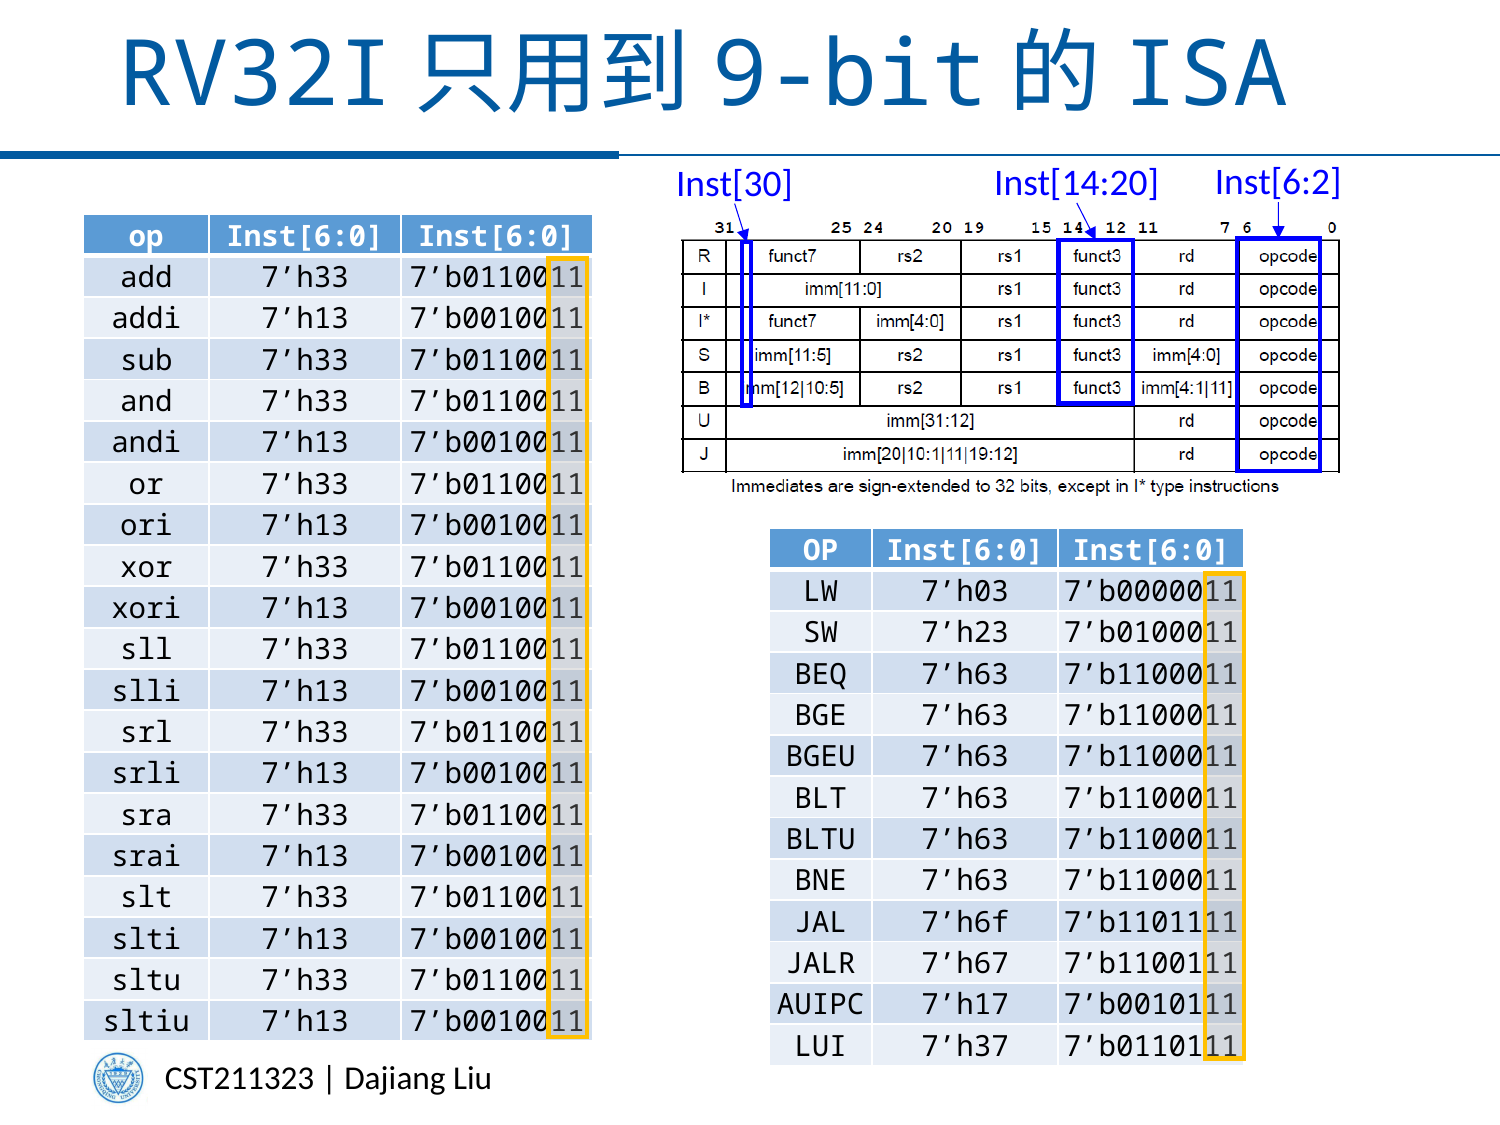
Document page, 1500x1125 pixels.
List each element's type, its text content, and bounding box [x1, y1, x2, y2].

table_cell 7’h33 [210, 629, 400, 668]
table_cell 7’h13 [210, 422, 400, 461]
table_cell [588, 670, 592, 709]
table_cell and [84, 380, 208, 420]
table_cell SW [770, 612, 871, 651]
table_cell sltu [84, 959, 208, 999]
table_cell LW [770, 572, 871, 610]
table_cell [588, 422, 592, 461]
table_cell 7’h33 [210, 794, 400, 833]
table_cell BNE [770, 860, 871, 899]
table_cell 7’b0110111 [1059, 1025, 1243, 1065]
table_cell addi [84, 298, 208, 337]
table_cell 7’b1100011 [1059, 653, 1204, 693]
table_cell BLT [770, 777, 871, 817]
text_box Inst[6:2] [1214, 157, 1342, 203]
table_cell 7’h13 [210, 753, 400, 792]
table_cell 7’h63 [873, 653, 1057, 693]
picture [91, 1048, 148, 1110]
table_cell 7’b0110011 [402, 794, 548, 833]
table_cell 7’h13 [210, 587, 400, 627]
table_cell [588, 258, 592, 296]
table_cell 7’h37 [873, 1025, 1057, 1065]
table_cell 7’h33 [210, 546, 400, 585]
table_cell xori [84, 587, 208, 627]
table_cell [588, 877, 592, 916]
table_cell 7’b1100011 [1059, 777, 1204, 817]
table_cell 7’b0010111 [1059, 984, 1204, 1023]
table_cell 7’b0110011 [402, 258, 548, 296]
table_header Inst[6:0] [873, 529, 1057, 567]
table_cell 7’b0010011 [402, 753, 548, 792]
table_cell 7’h63 [873, 777, 1057, 817]
table_cell 7’b0110011 [402, 959, 548, 999]
table_cell 7’h67 [873, 942, 1057, 982]
table_cell 7’h33 [210, 959, 400, 999]
table_cell or [84, 463, 208, 503]
table_cell slli [84, 670, 208, 709]
table_cell BLTU [770, 818, 871, 858]
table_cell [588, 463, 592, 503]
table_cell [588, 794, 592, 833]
table_cell 7’b0010011 [402, 422, 548, 461]
table_cell slt [84, 877, 208, 916]
slide_number [1059, 1042, 1397, 1103]
picture [672, 211, 1343, 500]
table_cell 7’h13 [210, 918, 400, 957]
table_header Inst[6:0] [1059, 529, 1243, 567]
table_cell 7’b0010011 [402, 587, 548, 627]
text_box [1204, 573, 1245, 1060]
table_cell 7’b1100111 [1059, 942, 1204, 982]
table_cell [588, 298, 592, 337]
table_cell 7’b0000011 [1059, 572, 1243, 610]
table_cell 7’b0010011 [402, 670, 548, 709]
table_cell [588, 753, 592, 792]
table_cell 7’h33 [210, 877, 400, 916]
table_cell 7’h23 [873, 612, 1057, 651]
table_cell 7’b0110011 [402, 629, 548, 668]
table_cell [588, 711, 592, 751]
table_cell 7’h63 [873, 818, 1057, 858]
text_box Inst[30] [676, 158, 794, 204]
table_cell sll [84, 629, 208, 668]
table_cell 7’h33 [210, 339, 400, 379]
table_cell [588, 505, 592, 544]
table_cell 7’h33 [210, 463, 400, 503]
table_cell add [84, 258, 208, 296]
table_header op [84, 215, 208, 253]
table_cell 7’b0110011 [402, 546, 548, 585]
table_cell 7’h33 [210, 380, 400, 420]
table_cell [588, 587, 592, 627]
title RV32I只用到9-bit的ISA [103, 17, 1397, 135]
text_box [548, 257, 588, 1038]
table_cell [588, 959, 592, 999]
table_cell 7’h63 [873, 694, 1057, 734]
table_cell 7’h13 [210, 670, 400, 709]
text_box Inst[14:20] [994, 157, 1160, 203]
table_cell JALR [770, 942, 871, 982]
table_cell 7’h17 [873, 984, 1057, 1023]
table_cell sra [84, 794, 208, 833]
table_cell 7’h63 [873, 860, 1057, 899]
table_cell 7’b0110011 [402, 877, 548, 916]
table_cell 7’b0110011 [402, 711, 548, 751]
table_cell AUIPC [770, 984, 871, 1023]
table_cell slti [84, 918, 208, 957]
table_cell sltiu [84, 1001, 208, 1040]
table_cell xor [84, 546, 208, 585]
table_header OP [770, 529, 871, 567]
table_cell andi [84, 422, 208, 461]
table_cell 7’h13 [210, 505, 400, 544]
table_cell sub [84, 339, 208, 379]
table_cell 7’b0010011 [402, 505, 548, 544]
table_header Inst[6:0] [402, 215, 592, 253]
table_cell BGEU [770, 736, 871, 775]
table_cell 7’b0100011 [1059, 612, 1204, 651]
table_cell BEQ [770, 653, 871, 693]
table_cell ori [84, 505, 208, 544]
table_cell 7’b0110011 [402, 380, 548, 420]
table_cell srli [84, 753, 208, 792]
table_cell 7’h33 [210, 711, 400, 751]
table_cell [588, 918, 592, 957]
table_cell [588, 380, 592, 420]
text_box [1076, 203, 1096, 240]
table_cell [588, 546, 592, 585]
table_cell 7’b1100011 [1059, 818, 1204, 858]
table_cell JAL [770, 901, 871, 941]
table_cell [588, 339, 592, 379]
table_cell 7’h13 [210, 298, 400, 337]
table_cell 7’b1100011 [1059, 694, 1204, 734]
table_cell srl [84, 711, 208, 751]
table_cell 7’b0010011 [402, 1001, 592, 1040]
table_cell 7’b0010011 [402, 835, 548, 875]
table_cell 7’h33 [210, 258, 400, 296]
table_cell 7’b0010011 [402, 918, 548, 957]
table_cell BGE [770, 694, 871, 734]
table_cell 7’h13 [210, 835, 400, 875]
table_cell 7’b1100011 [1059, 736, 1204, 775]
table_cell 7’b1100011 [1059, 860, 1204, 899]
table_cell 7’b0110011 [402, 463, 548, 503]
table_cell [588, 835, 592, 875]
table_cell 7’h63 [873, 736, 1057, 775]
table_cell 7’h03 [873, 572, 1057, 610]
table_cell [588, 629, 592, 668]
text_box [734, 203, 747, 243]
table_cell 7’h13 [210, 1001, 400, 1040]
table_cell 7’h6f [873, 901, 1057, 941]
table_cell LUI [770, 1025, 871, 1065]
table_cell 7’b0110011 [402, 339, 548, 379]
table_cell srai [84, 835, 208, 875]
table_cell 7’b0010011 [402, 298, 548, 337]
table_cell 7’b1101111 [1059, 901, 1204, 941]
table_header Inst[6:0] [210, 215, 400, 253]
